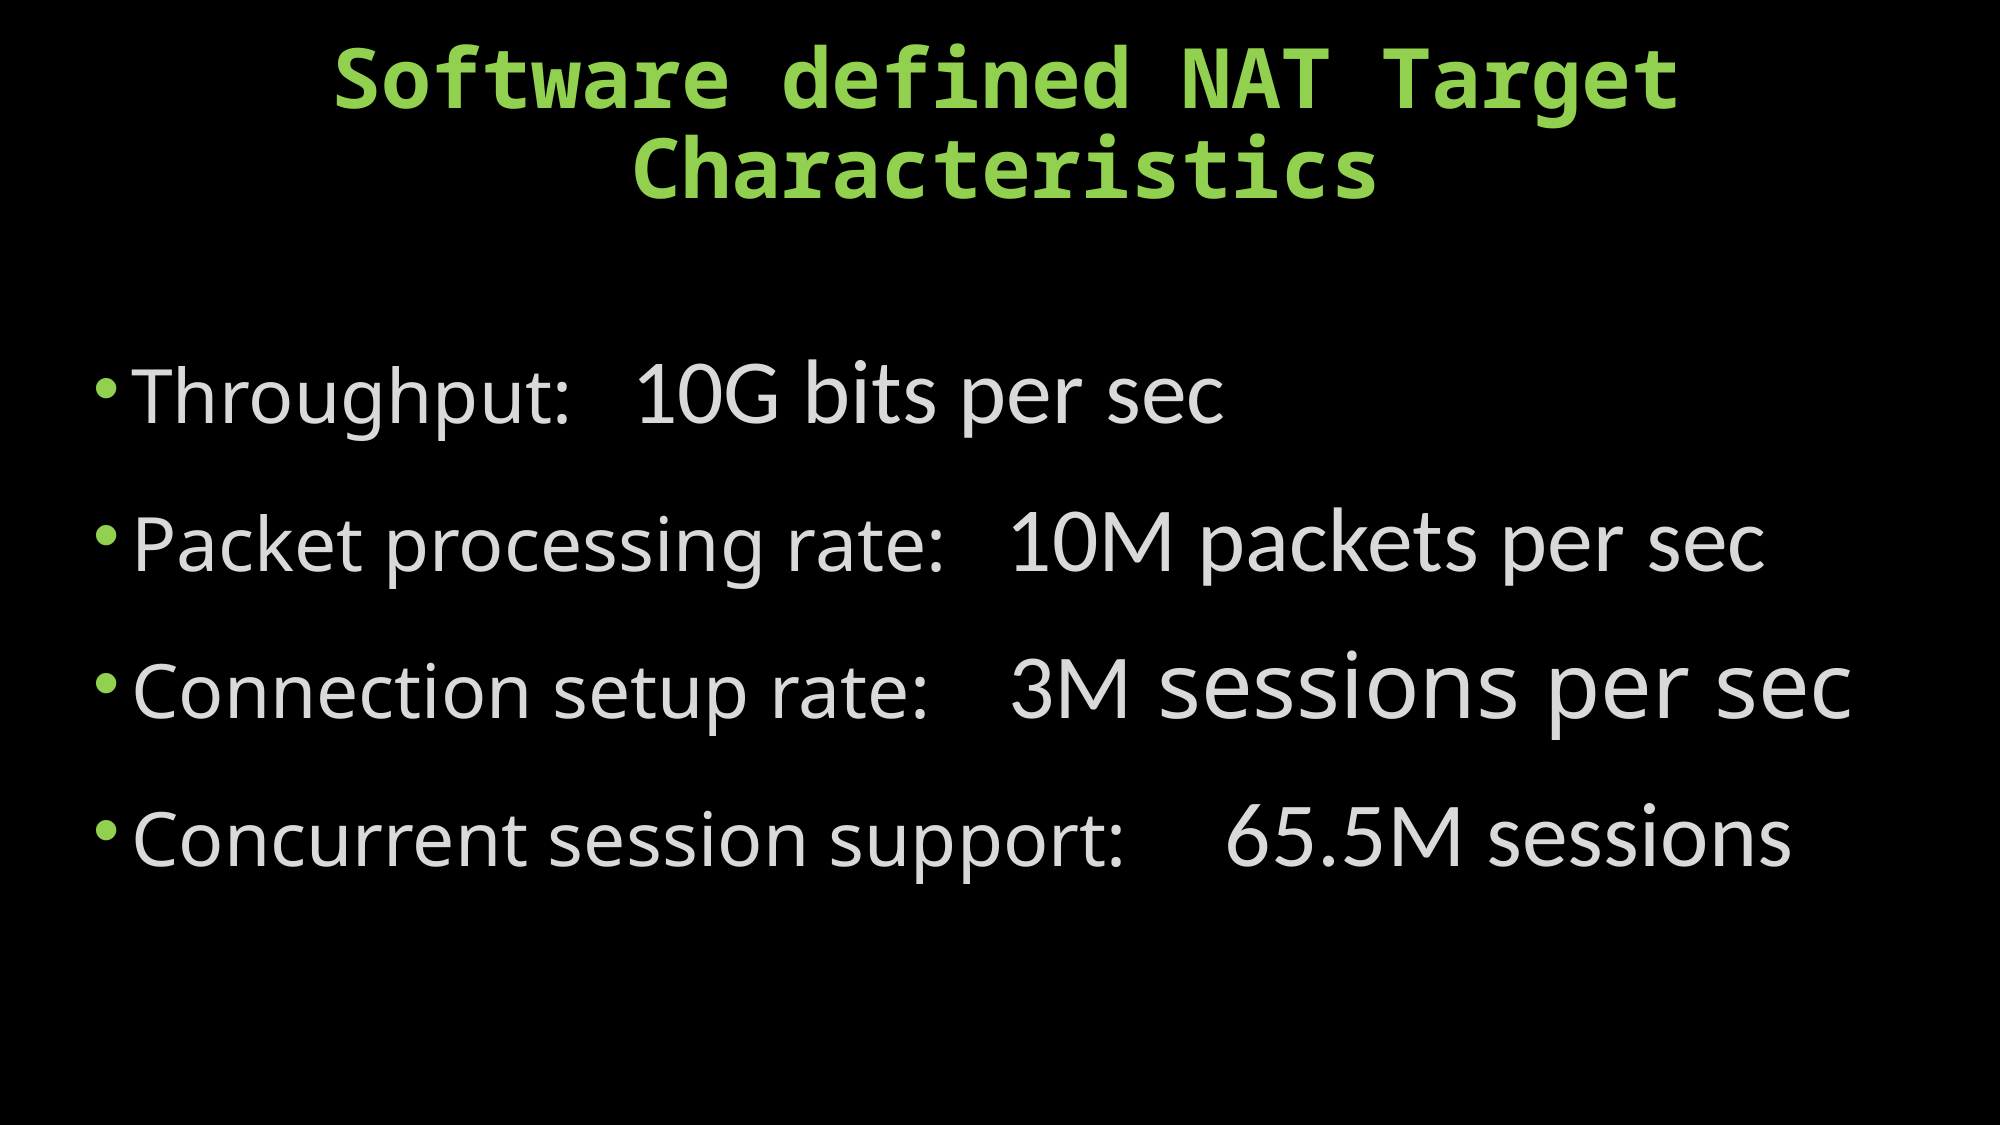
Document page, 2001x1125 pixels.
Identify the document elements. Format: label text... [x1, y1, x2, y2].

text_box Throughput: 10G bits per sec Packet processing rate: 10M packets per sec Connection setup rate: 3M sessions per sec Concurrent session support: 65.5M sessions [79, 324, 1942, 1063]
text_box Software defined NAT Target Characteristics [24, 79, 1988, 224]
